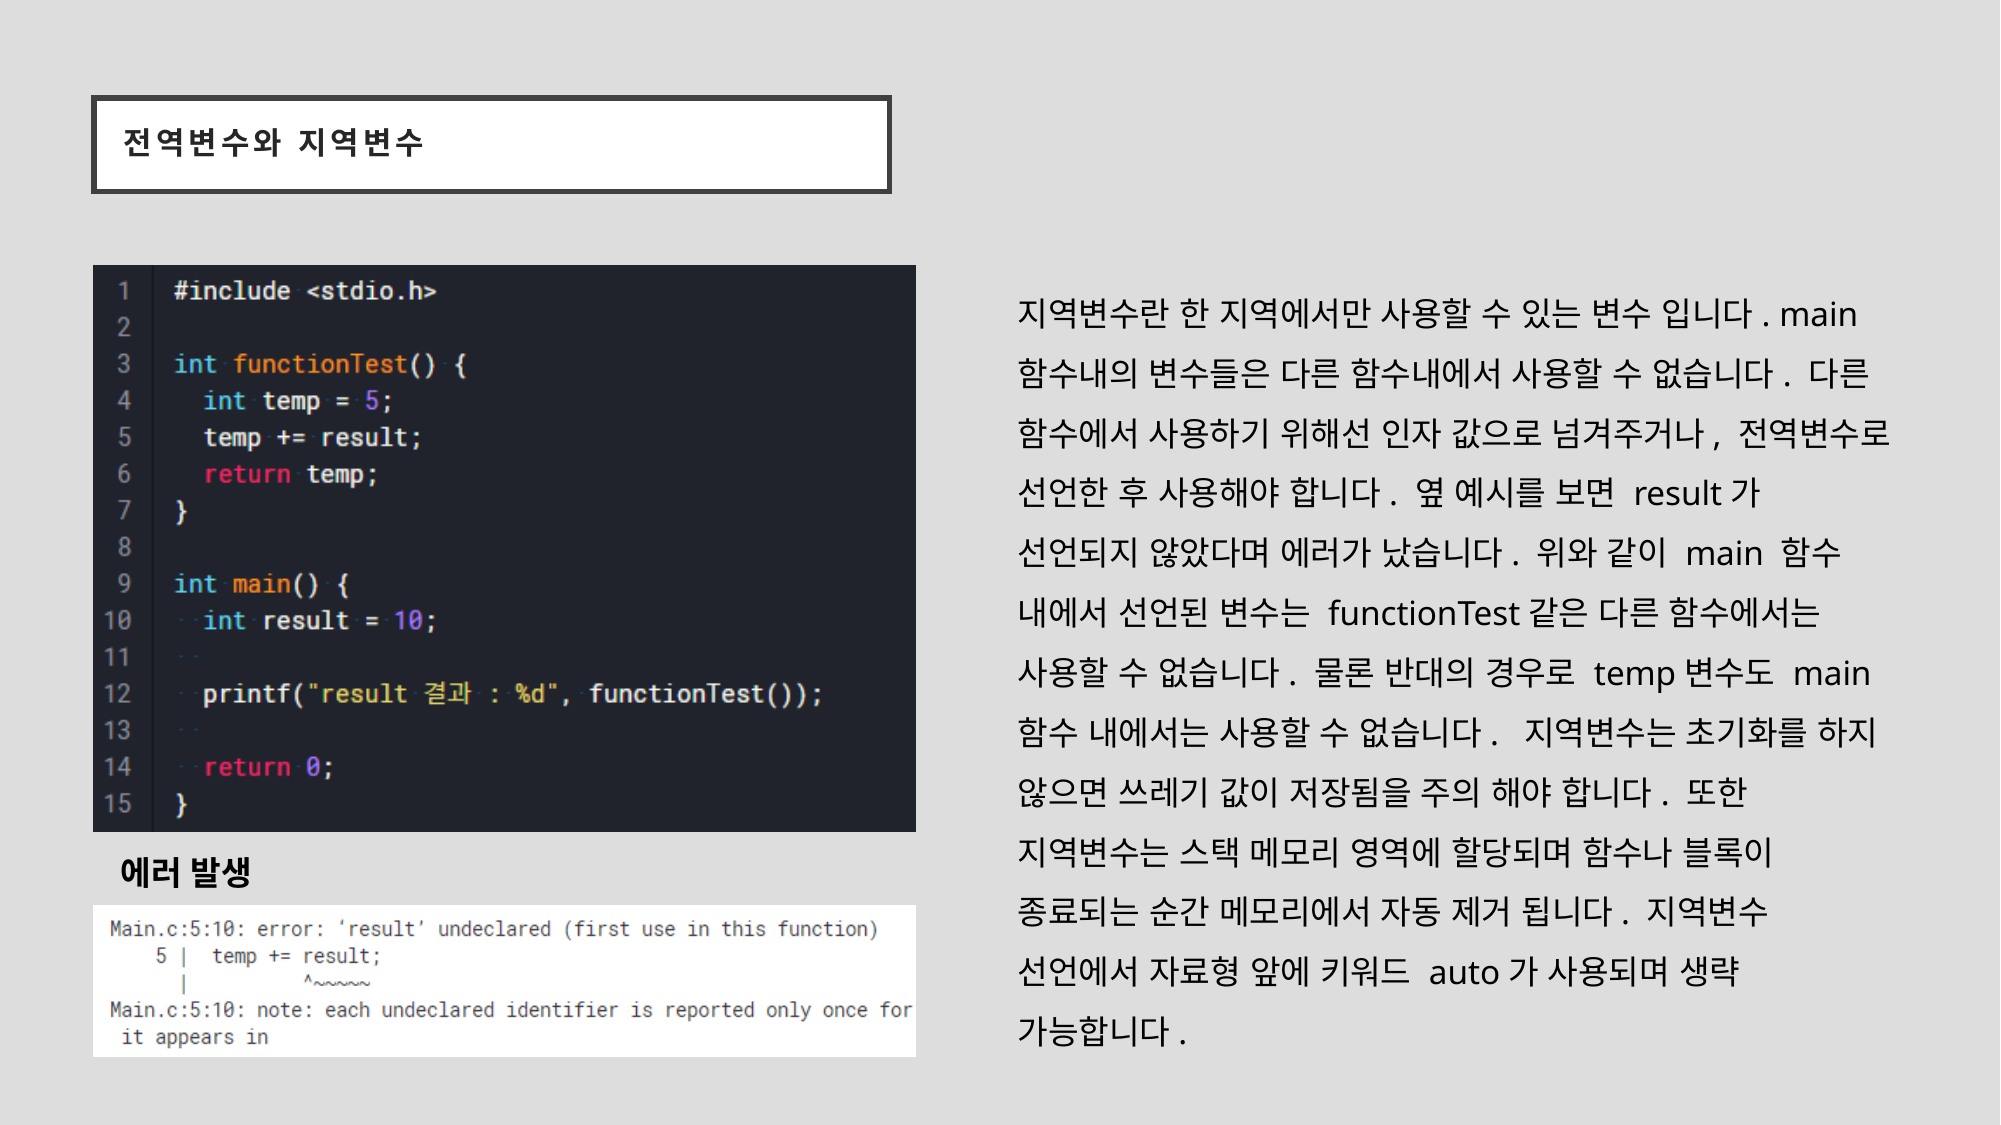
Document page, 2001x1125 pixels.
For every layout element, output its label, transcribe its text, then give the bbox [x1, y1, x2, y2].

title 전역변수와 지역변수 [91, 95, 892, 194]
picture [93, 905, 916, 1057]
picture [93, 265, 916, 832]
text_box 에러 발생 [105, 845, 267, 900]
text_box 지역변수란 한 지역에서만 사용할 수 있는 변수 입니다. main 함수내의 변수들은 다른 함수내에서 사용할 수 없습니다. 다른 함수에서 사용하기 위해선 인자 값으로 넘겨주거나, 전역변수로 선언한 후 사용해야 합니다. 옆 예시를 보면 result가 선언되지 않았다며 에러가 났습니다. 위와 같이 main 함수 내에서 선언된 변수는 functionTest같은 다른 함수에서는 사용할 수 없습니다. 물론 반대의 경우로 temp변수도 main 함수 내에서는 사용할 수 없습니다. 지역변수는 초기화를 하지 않으면 쓰레기 값이 저장됨을 주의 해야 합니다. 또한 지역변수는 스택 메모리 영역에 할당되며 함수나 블록이 종료되는 순간 메모리에서 자동 제거 됩니다. 지역변수 선언에서 자료형 앞에 키워드 auto가 사용되며 생략 가능합니다. [1003, 265, 1906, 1059]
